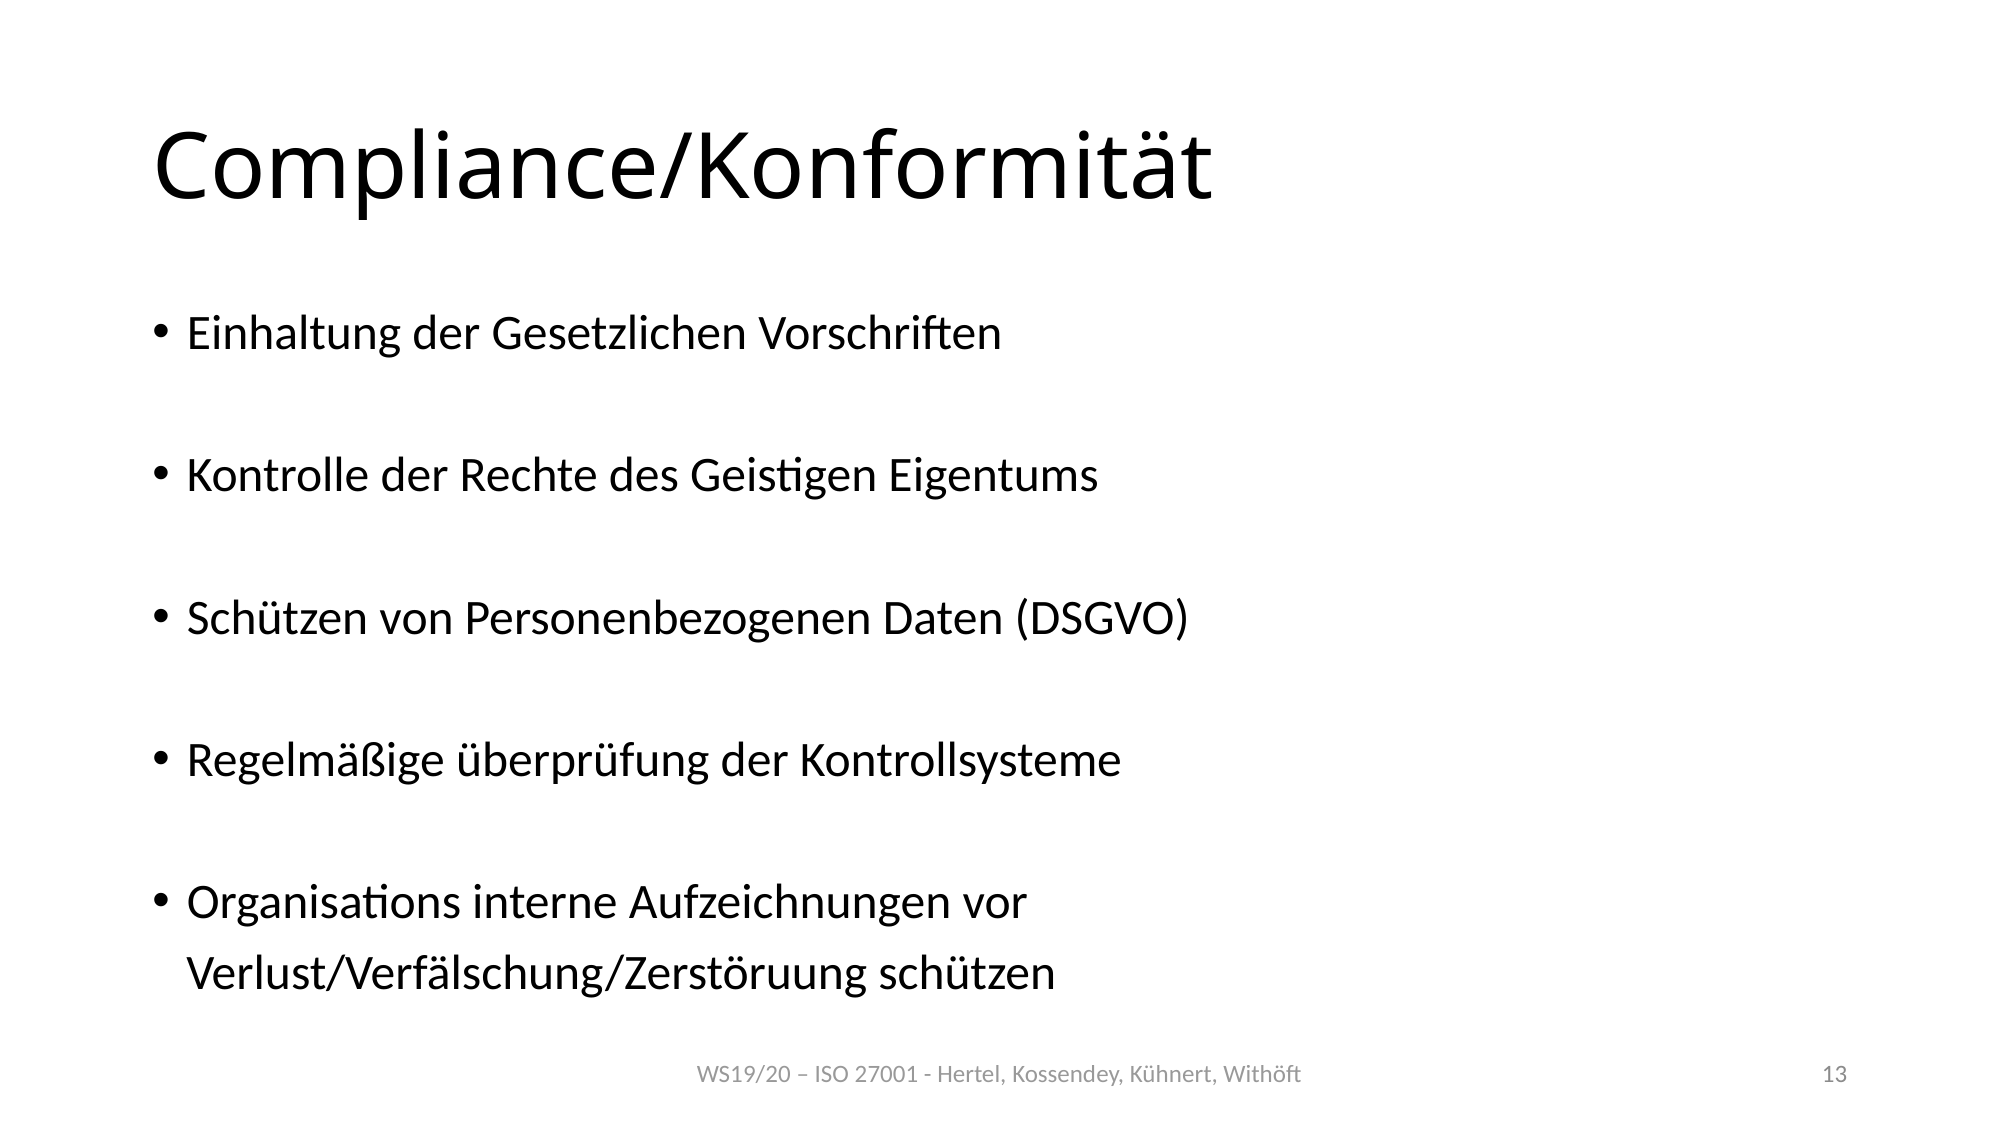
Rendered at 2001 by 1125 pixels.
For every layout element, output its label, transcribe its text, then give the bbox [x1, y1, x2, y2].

title Compliance/Konformität [137, 59, 1863, 278]
slide_number 12 [1412, 1042, 1863, 1103]
list Einhaltung der Gesetzlichen Vorschriften Kontrolle der Rechte des Geistigen Eigentums Schützen von Personenbezogenen Daten (DSGVO) Regelmäßige überprüfung der Kontrollsysteme Organisations interne Aufzeichnungen vor Verlust/Verfälschung/Zerstöruung schützen [137, 299, 1863, 1014]
footer WS19/20 – ISO 27001 - Hertel, Kossendey, Kühnert, Withöft [662, 1042, 1338, 1103]
